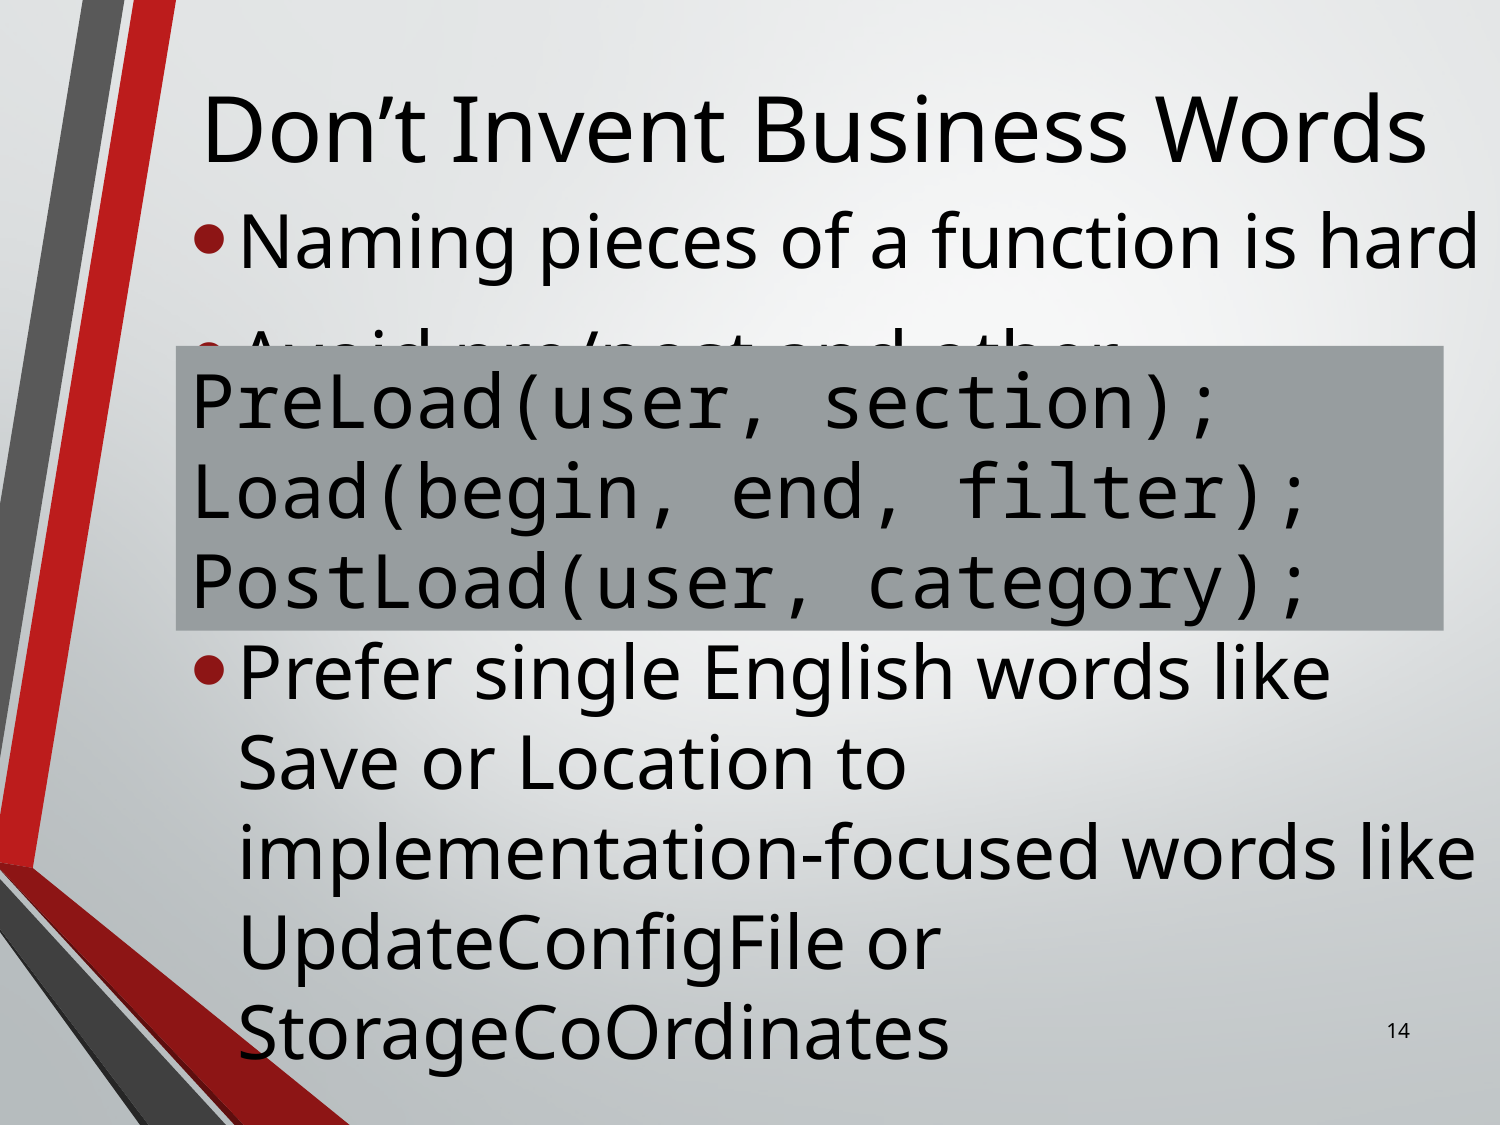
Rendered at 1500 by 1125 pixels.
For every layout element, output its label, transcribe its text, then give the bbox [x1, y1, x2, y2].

text_box PreLoad(user, section); Load(begin, end, filter); PostLoad(user, category); [175, 345, 1444, 631]
slide_number 14 [1354, 1001, 1425, 1062]
title Don’t Invent Business Words [0, 34, 1500, 217]
list Naming pieces of a function is hard Avoid pre/post and other “dependent” names Unless the business uses them Prefer single English words like Save or Location to implementation-focused words like UpdateConfigFile or StorageCoOrdinates [175, 317, 1500, 950]
